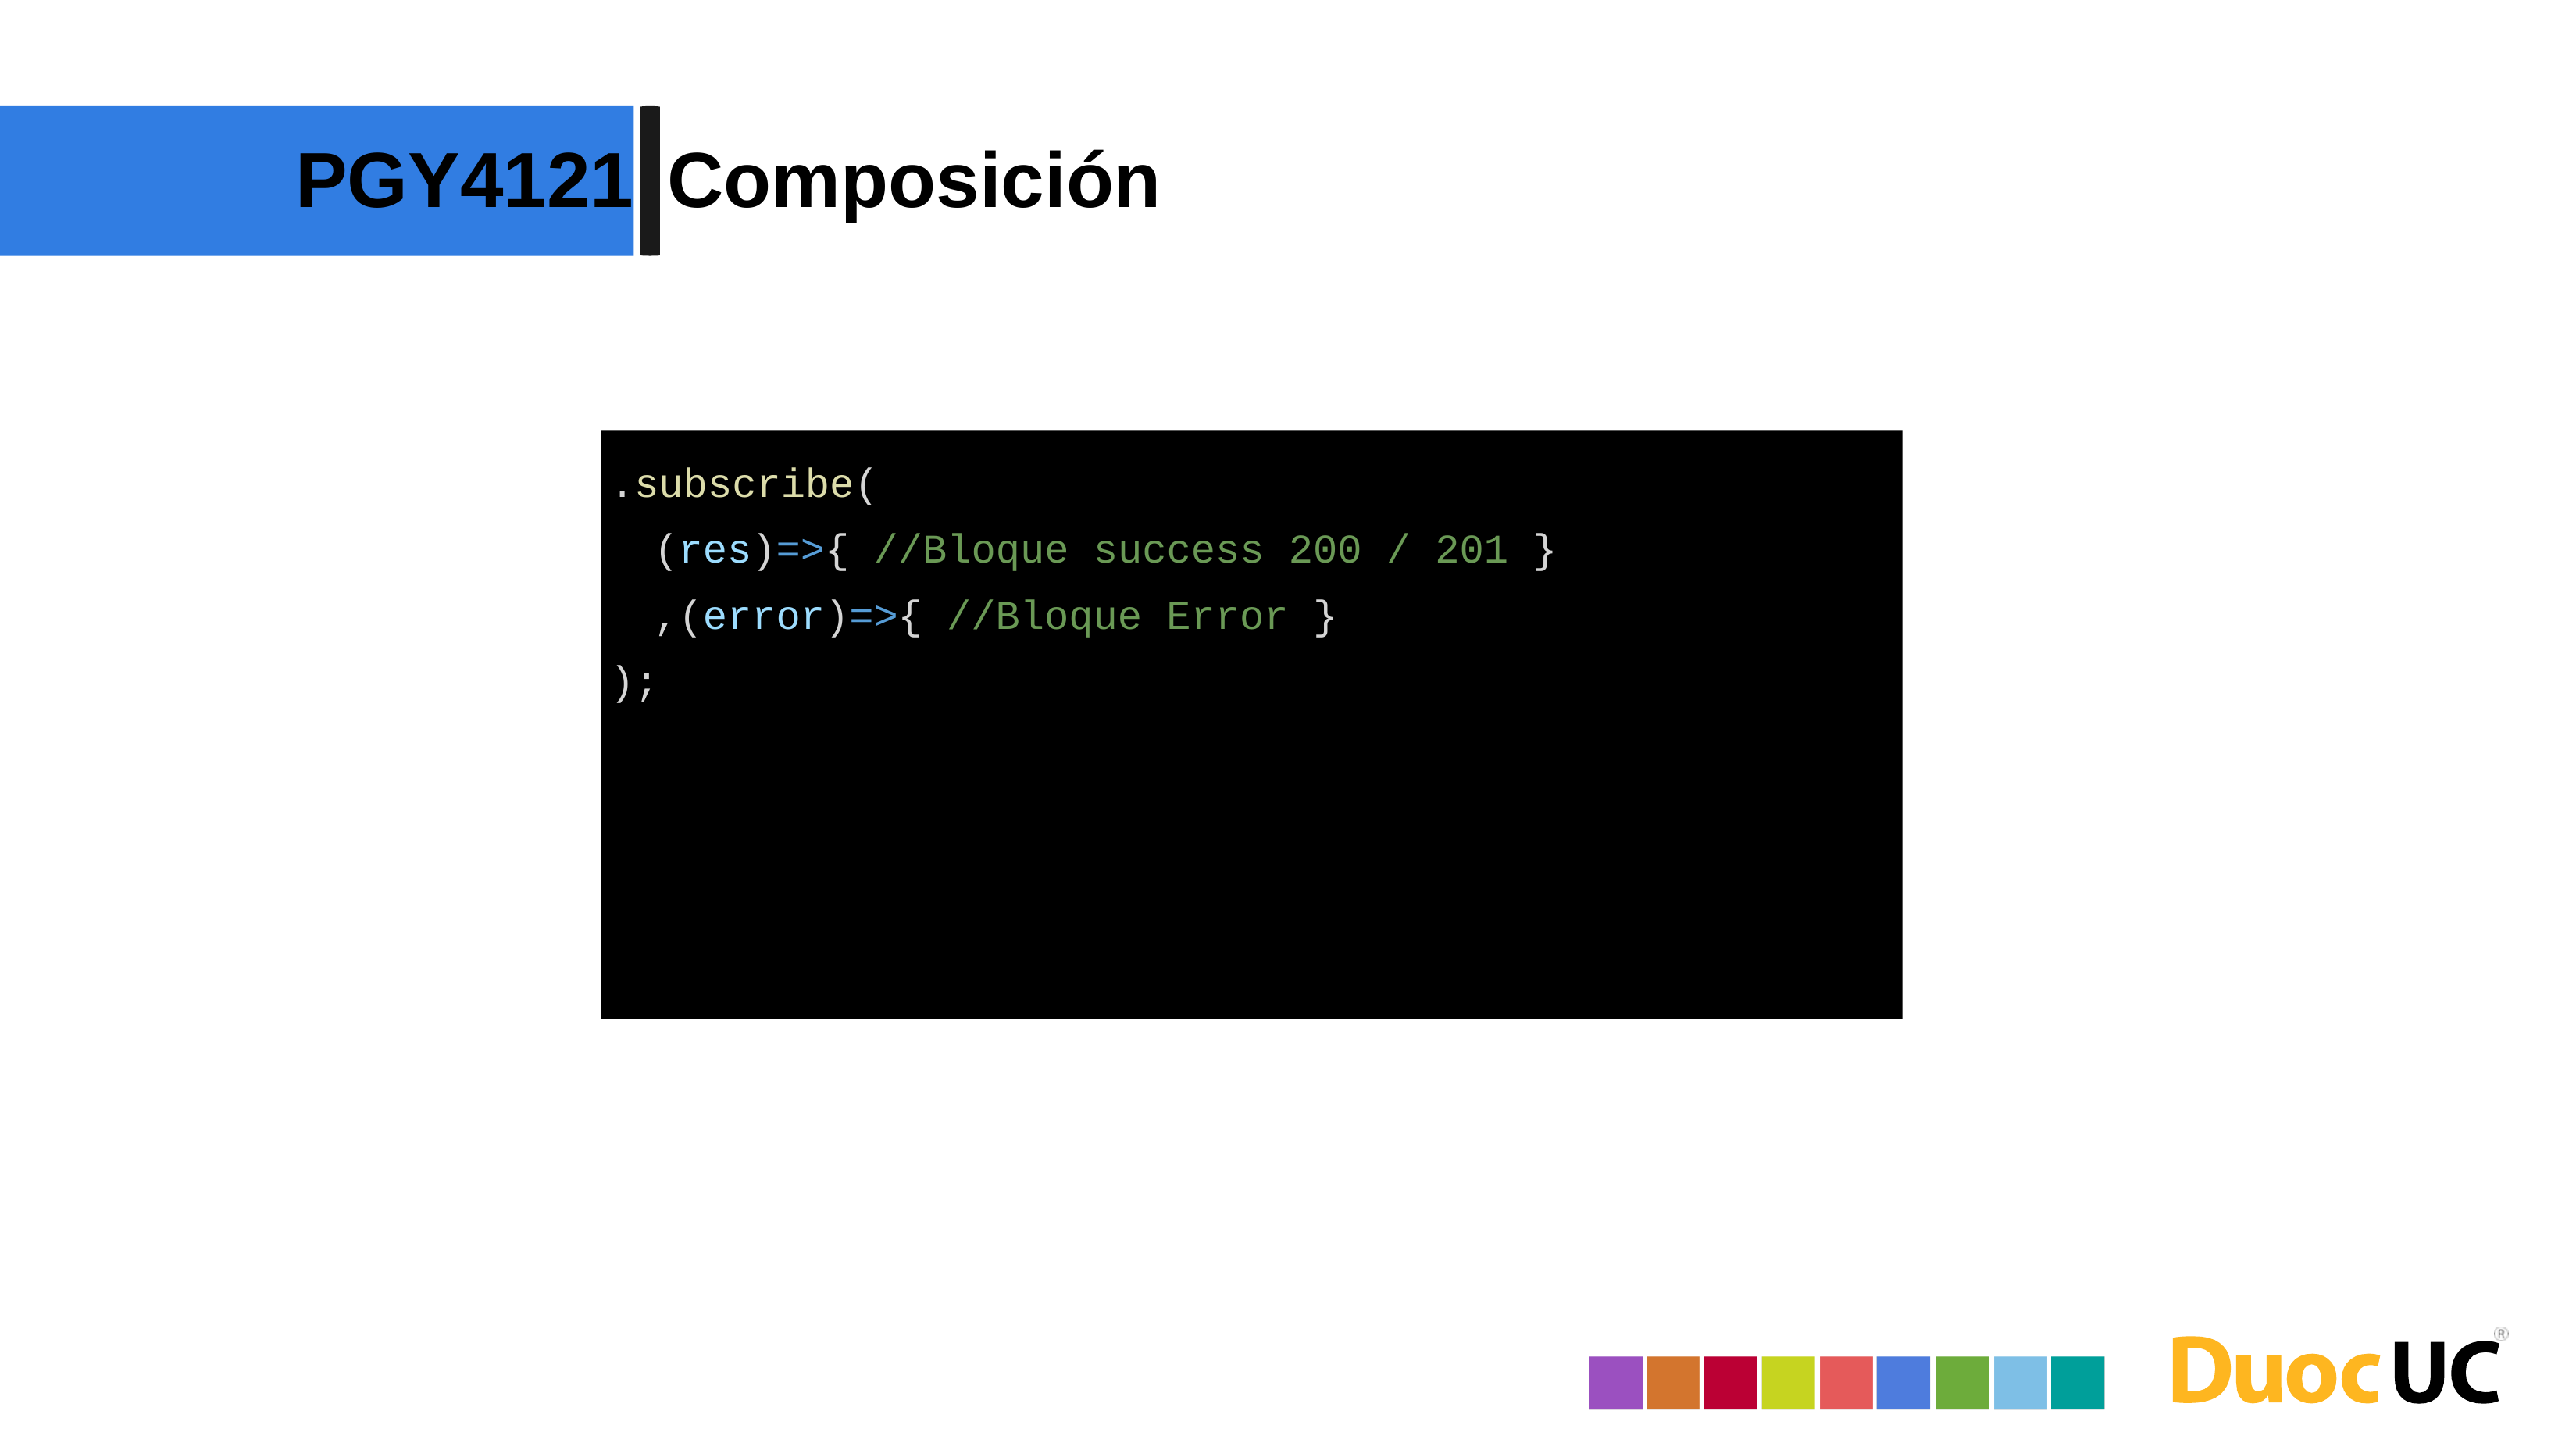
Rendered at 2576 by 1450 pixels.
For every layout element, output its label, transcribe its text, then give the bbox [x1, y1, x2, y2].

text_box .subscribe( (res)=>{ //Bloque success 200 / 201 } ,(error)=>{ //Bloque Error } ); [601, 430, 1903, 1019]
list PGY4121 [295, 129, 636, 959]
picture [2494, 1327, 2509, 1341]
list Composición [667, 129, 1836, 430]
picture [1579, 1327, 2121, 1434]
